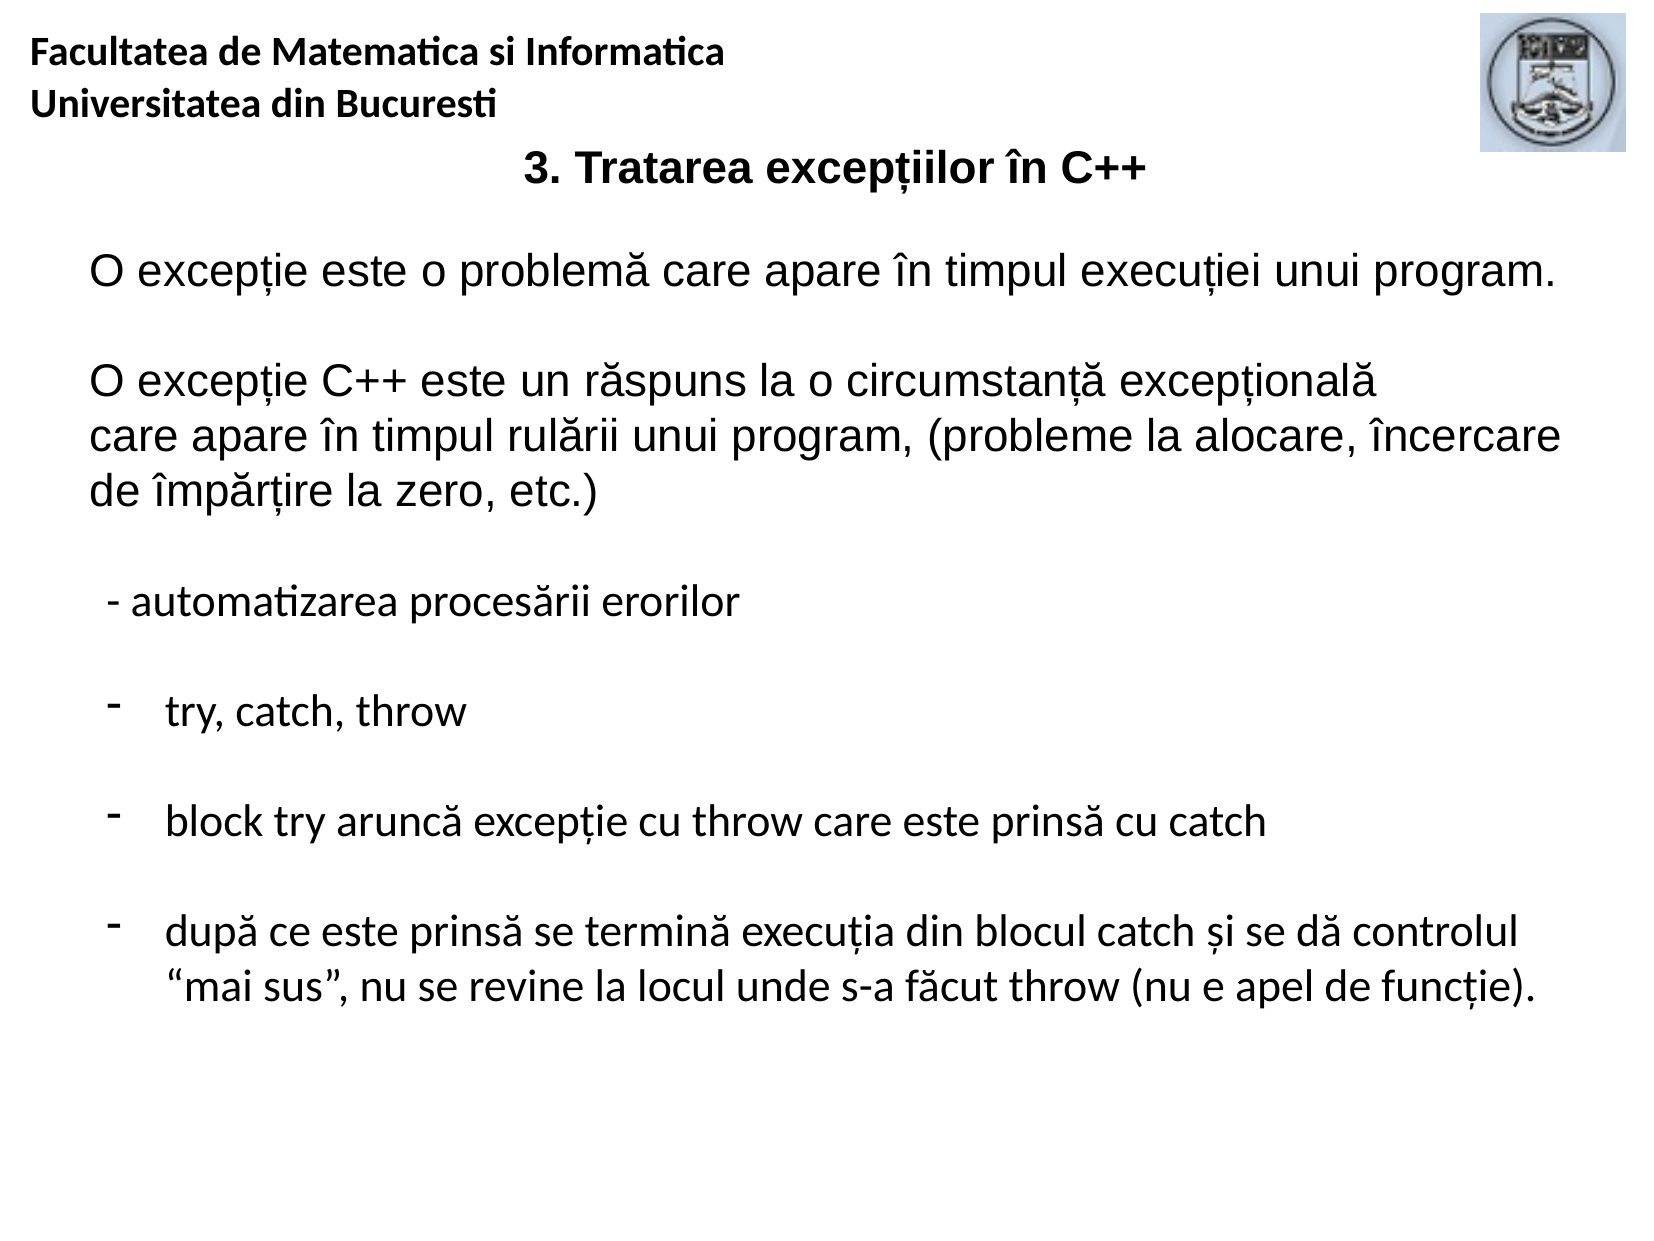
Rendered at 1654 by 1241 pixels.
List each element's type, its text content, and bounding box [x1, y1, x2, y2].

picture [1480, 13, 1626, 152]
text_box O excepție este o problemă care apare în timpul execuției unui program. ​ O excepție C++ este un răspuns la o circumstanță excepțională care apare în timpul rulării unui program, (probleme la alocare, încercare de împărțire la zero, etc.)​ - automatizarea procesării erorilor try, catch, throw block try aruncă excepție cu throw care este prinsă cu catch după ce este prinsă se termină execuția din blocul catch şi se dă controlul “mai sus”, nu se revine la locul unde s-a făcut throw (nu e apel de funcție). [74, 233, 1590, 1158]
text_box Facultatea de Matematica si Informatica Universitatea din Bucuresti [13, 13, 841, 122]
text_box 3. Tratarea excepțiilor în C++ [380, 135, 1290, 209]
